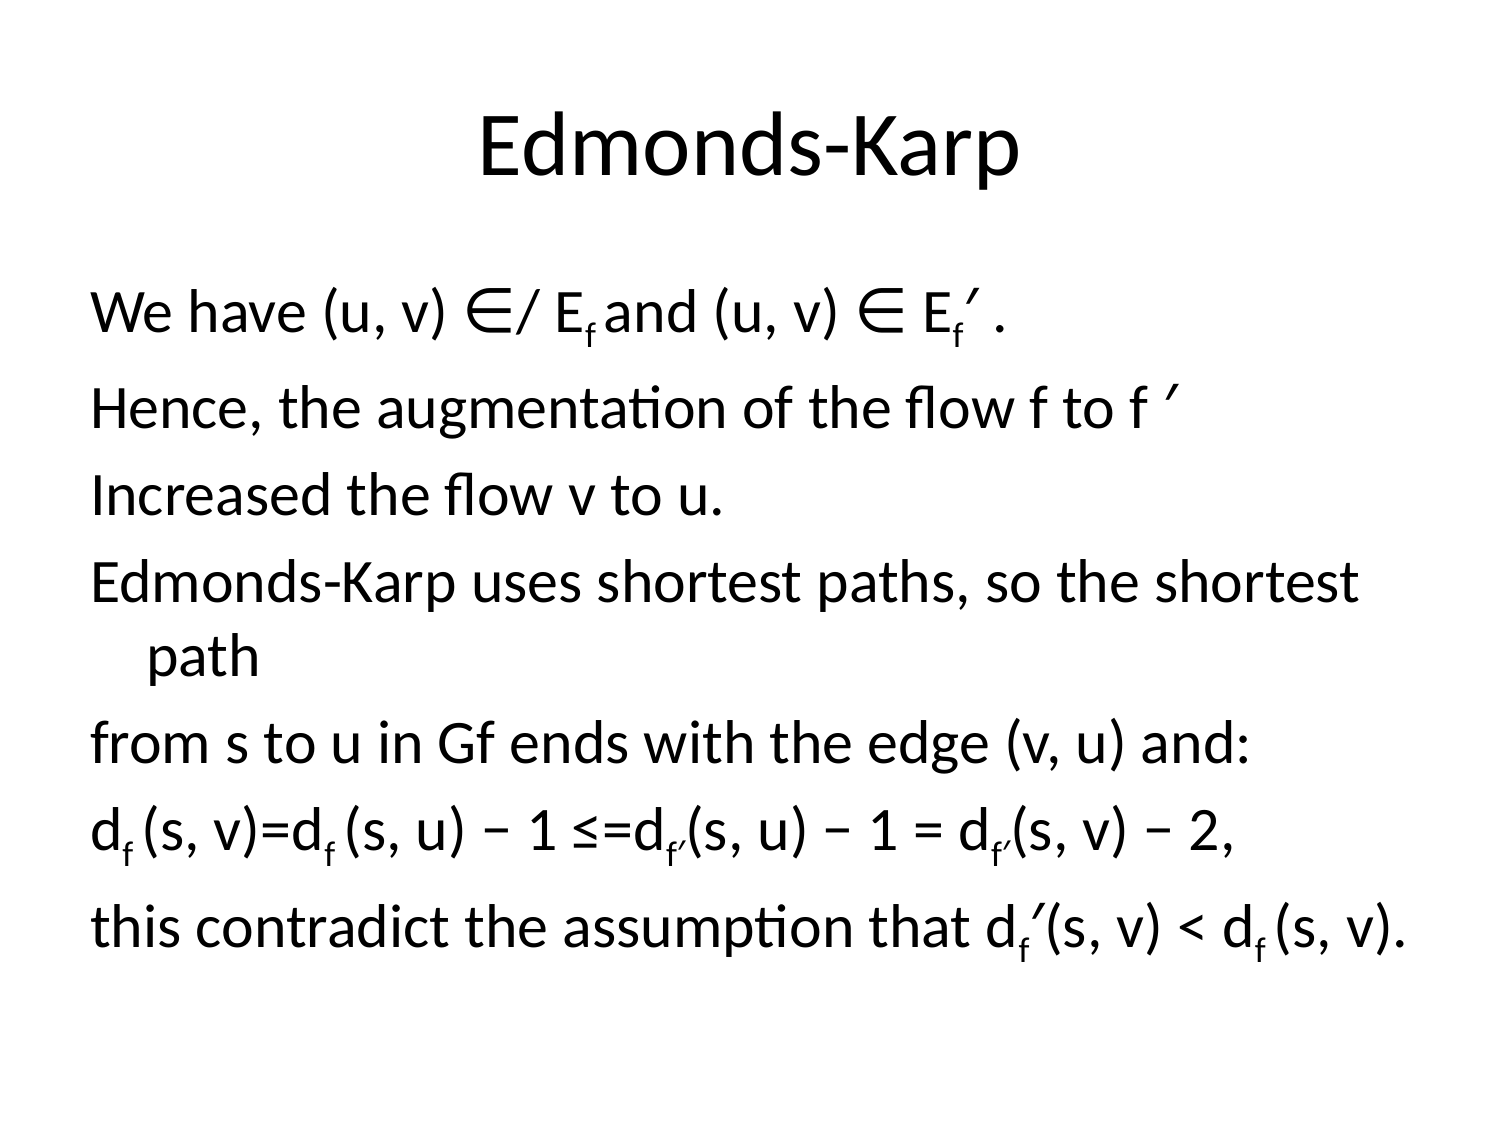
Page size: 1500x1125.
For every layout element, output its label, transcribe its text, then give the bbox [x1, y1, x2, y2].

title Edmonds-Karp [75, 45, 1425, 233]
list We have (u, v) ∈/ Ef and (u, v) ∈ Ef′ . Hence, the augmentation of the ﬂow f to f ′ Increased the ﬂow v to u. Edmonds-Karp uses shortest paths, so the shortest path from s to u in Gf ends with the edge (v, u) and: df (s, v)=df (s, u) − 1 ≤=df′(s, u) − 1 = df′(s, v) − 2, this contradict the assumption that df′(s, v) < df (s, v). [75, 262, 1425, 1005]
